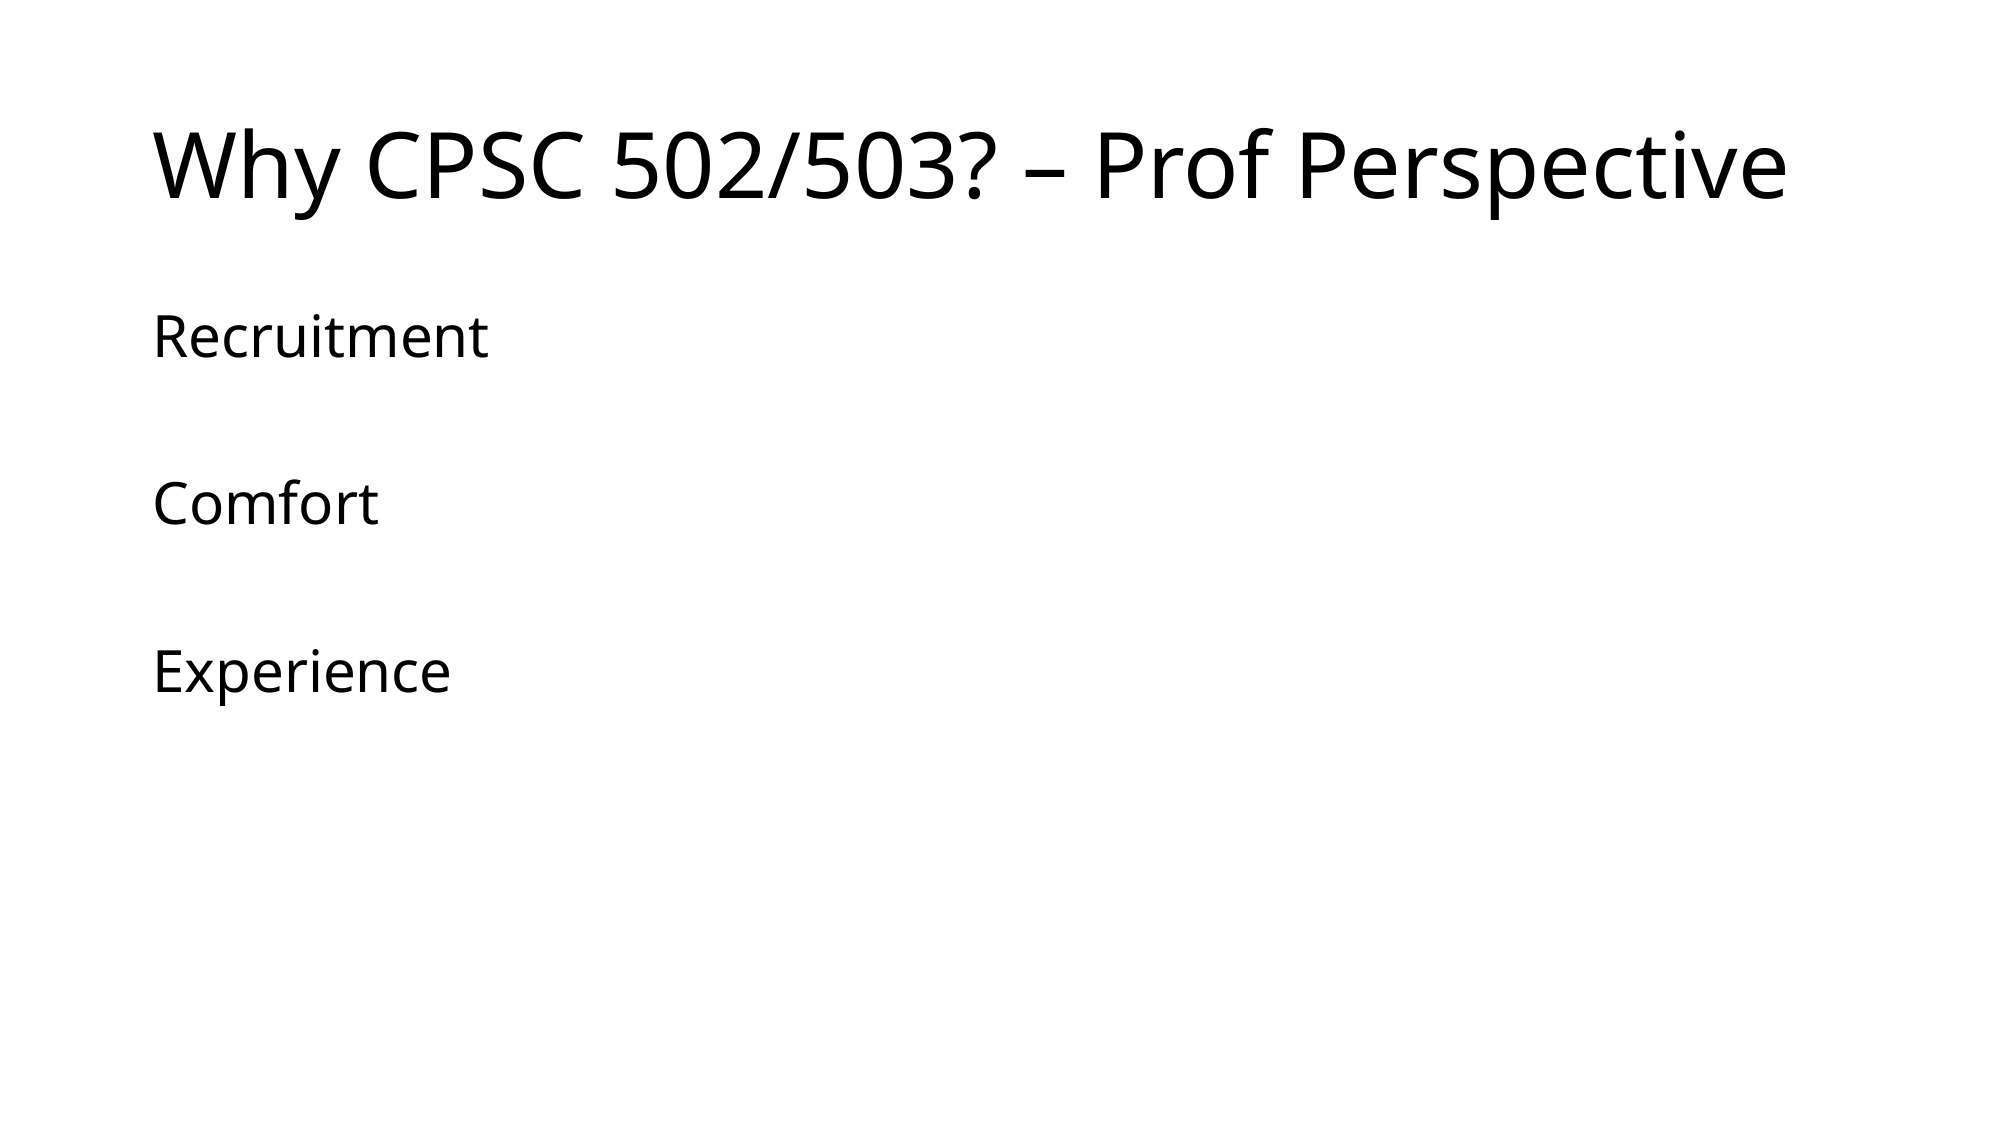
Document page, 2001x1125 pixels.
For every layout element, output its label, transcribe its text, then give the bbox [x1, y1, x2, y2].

list Recruitment Comfort Experience [137, 299, 1863, 1014]
title Why CPSC 502/503? – Prof Perspective [137, 59, 1863, 278]
